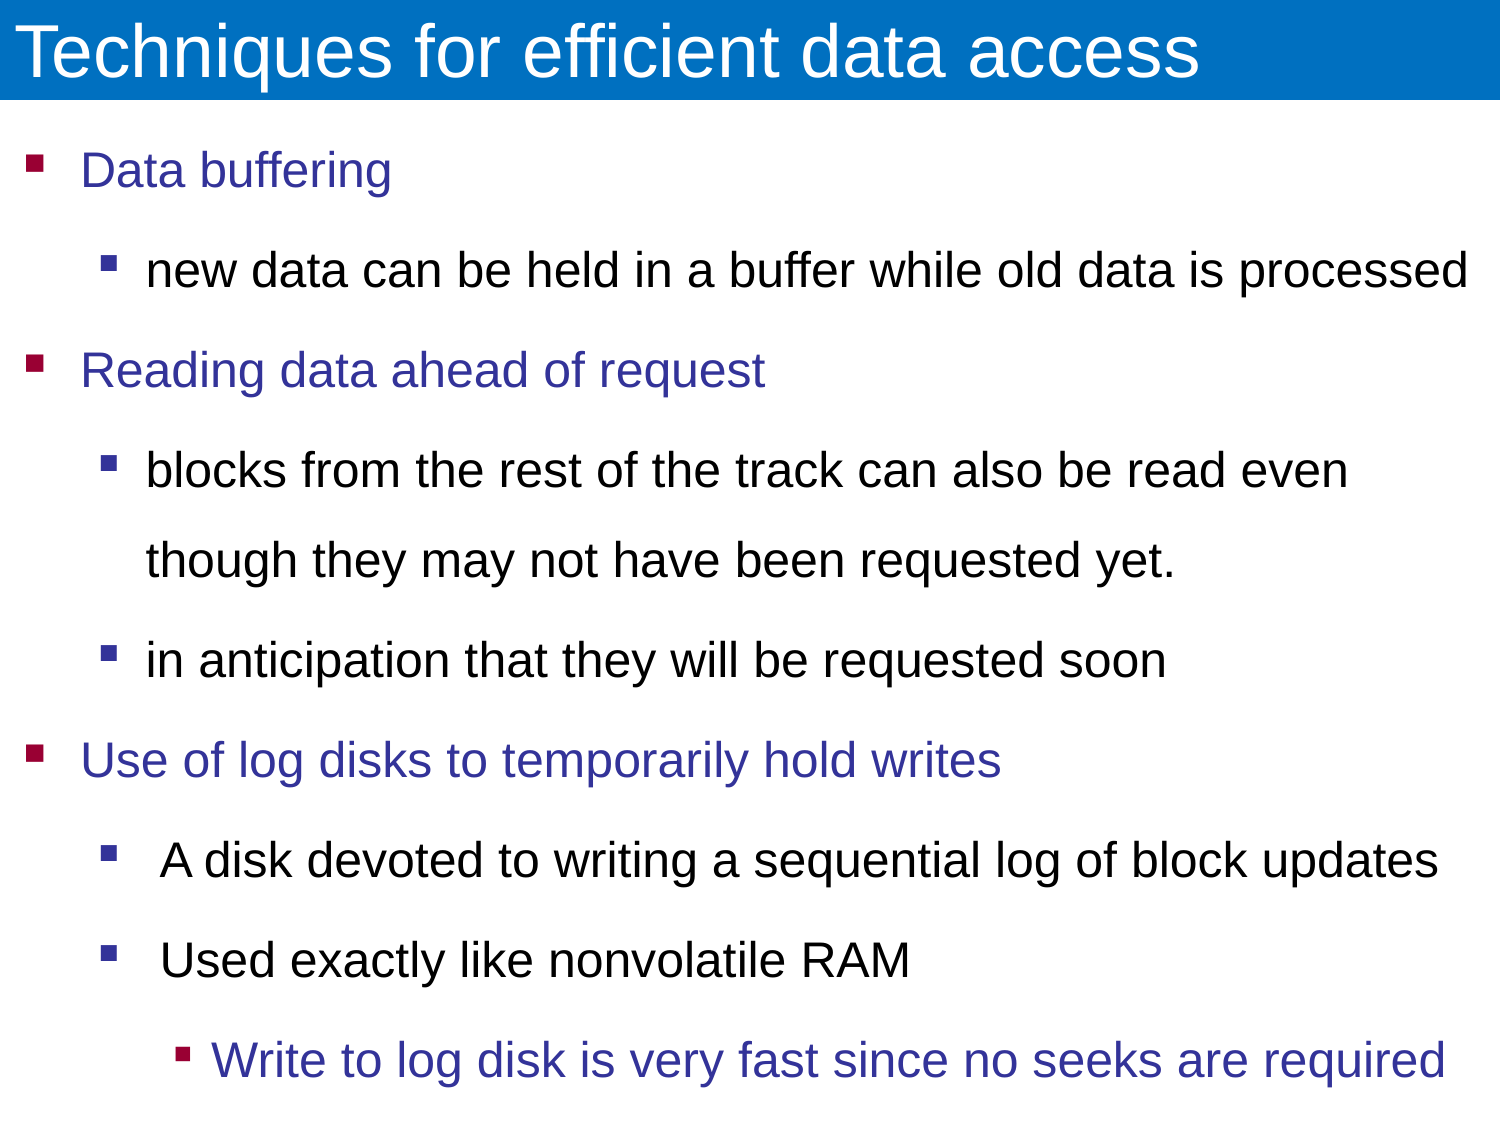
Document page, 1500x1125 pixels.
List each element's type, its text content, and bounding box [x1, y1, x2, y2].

list Data buffering new data can be held in a buffer while old data is processed Reading data ahead of request blocks from the rest of the track can also be read even though they may not have been requested yet. in anticipation that they will be requested soon Use of log disks to temporarily hold writes A disk devoted to writing a sequential log of block updates Used exactly like nonvolatile RAM Write to log disk is very fast since no seeks are required [8, 99, 1492, 1125]
title Techniques for efficient data access [0, 0, 1500, 100]
